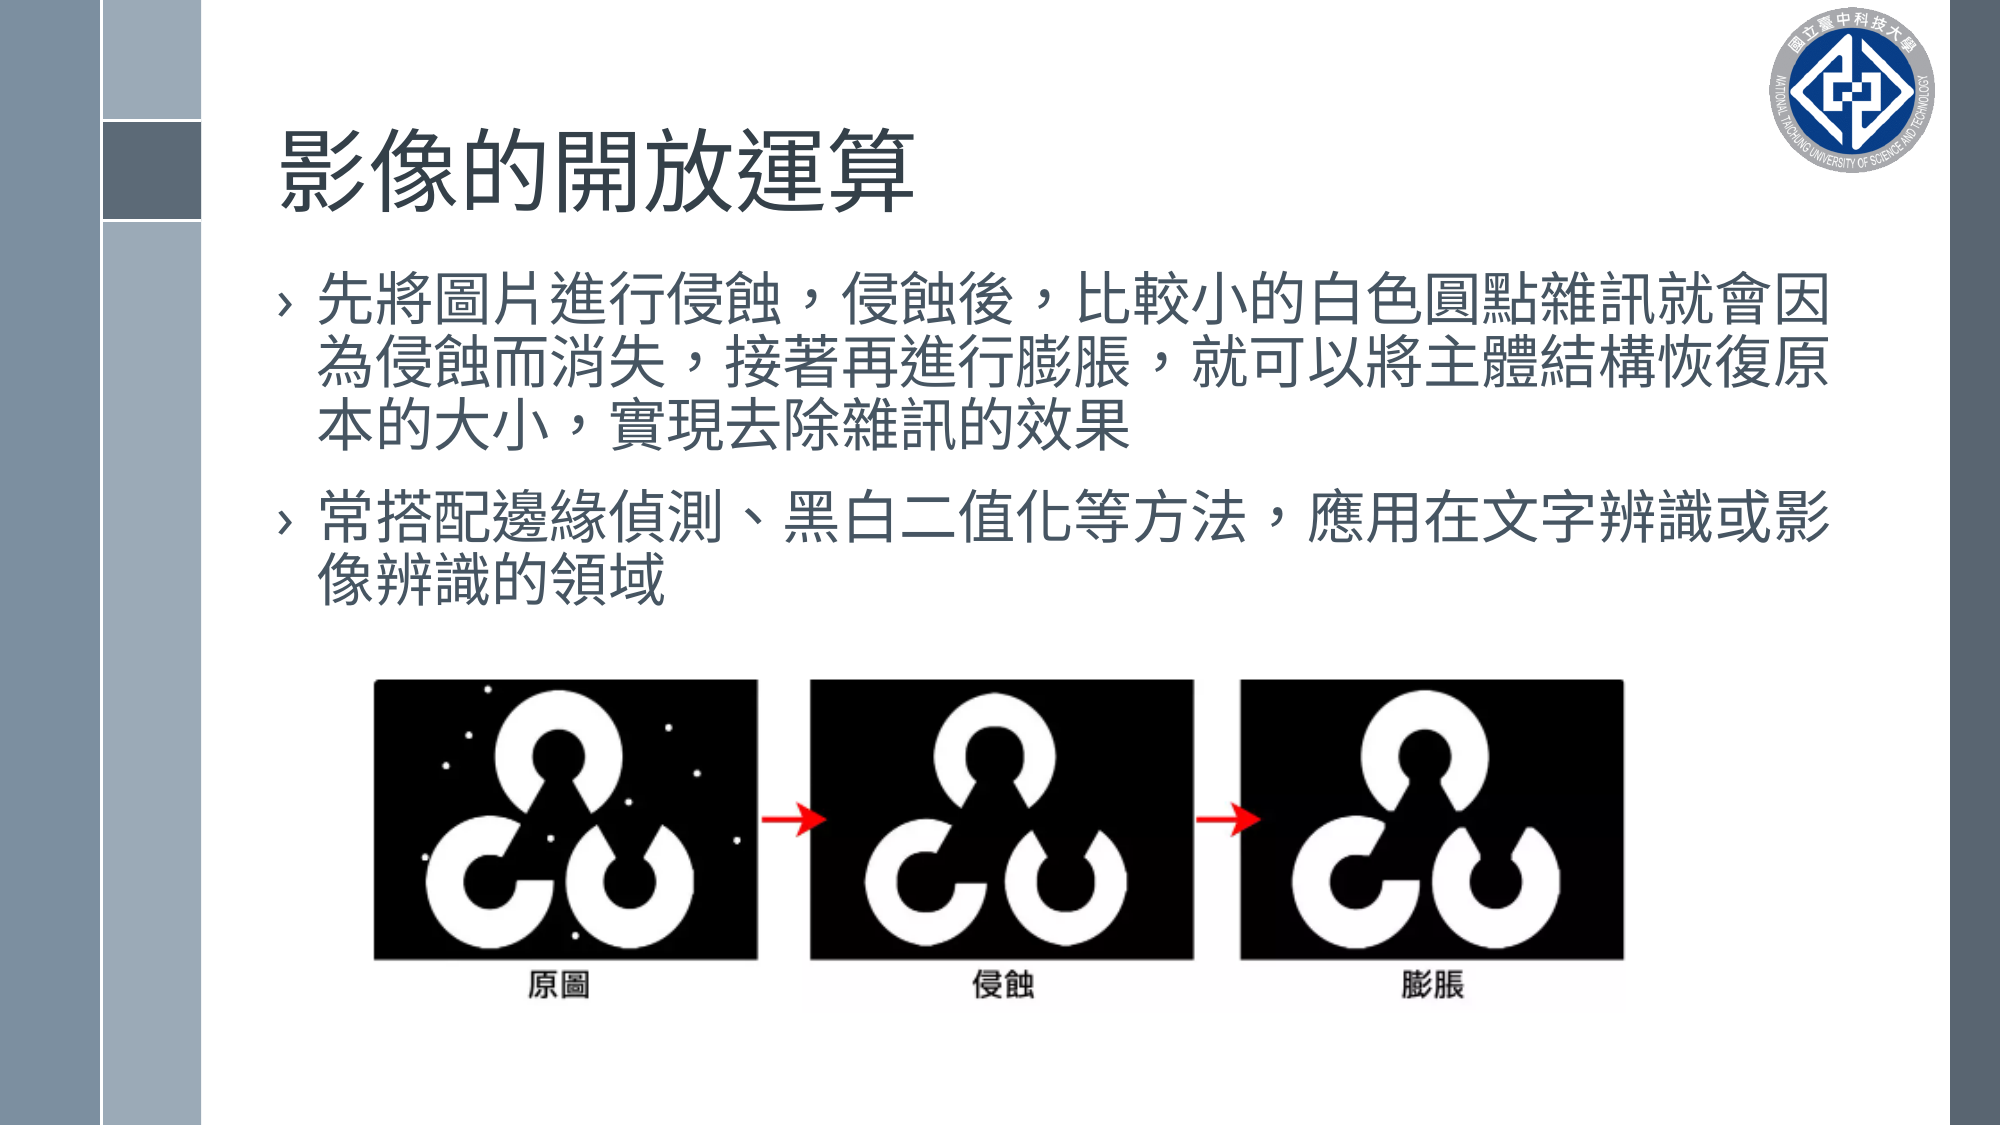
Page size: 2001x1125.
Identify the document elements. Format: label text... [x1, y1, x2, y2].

picture [1769, 7, 1935, 173]
picture [369, 671, 1632, 1013]
title 影像的開放運算 [261, 29, 1867, 233]
list 先將圖片進行侵蝕，侵蝕後，比較小的白色圓點雜訊就會因為侵蝕而消失，接著再進行膨脹，就可以將主體結構恢復原本的大小，實現去除雜訊的效果 常搭配邊緣偵測、黑白二值化等方法，應用在文字辨識或影像辨識的領域 [261, 262, 1867, 1013]
